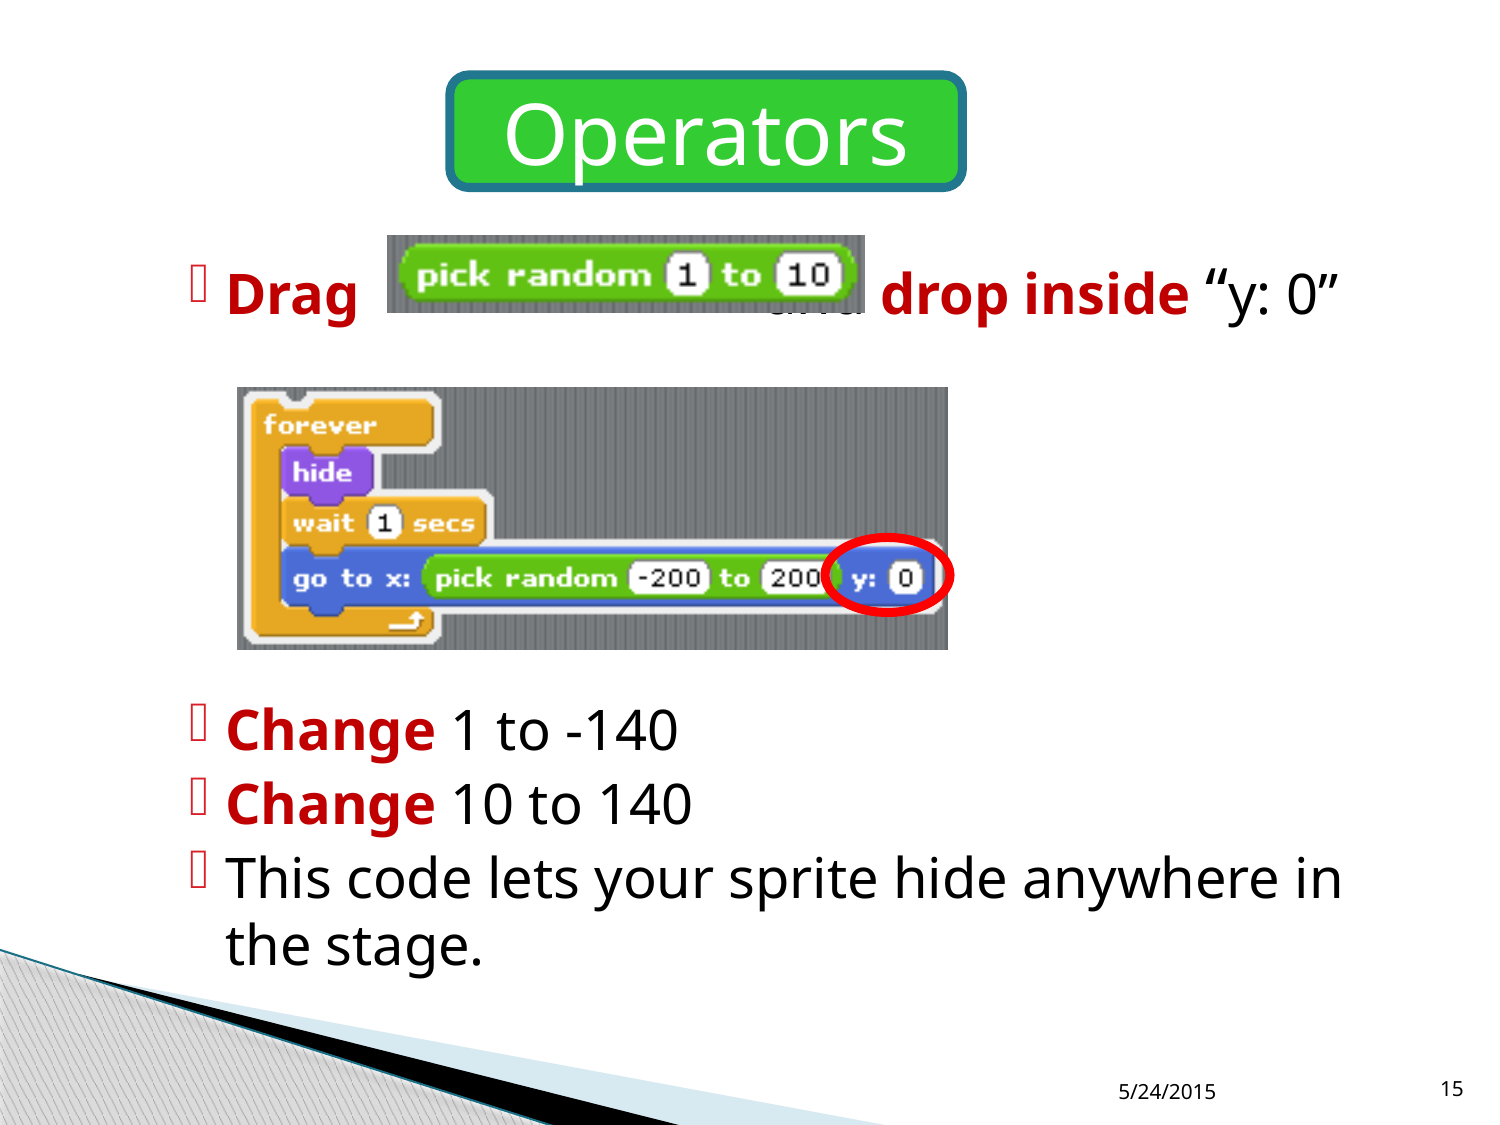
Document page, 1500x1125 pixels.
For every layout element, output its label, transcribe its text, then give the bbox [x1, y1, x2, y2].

list Drag and drop inside “y: 0” Change 1 to -140 Change 10 to 140 This code lets your sprite hide anywhere in the stage. [75, 243, 1425, 986]
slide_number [1103, 1051, 1418, 1112]
slide_number 15 [1418, 1051, 1479, 1112]
picture [237, 387, 948, 651]
title [75, 45, 1425, 233]
picture [387, 234, 865, 313]
text_box Operators [445, 70, 967, 193]
